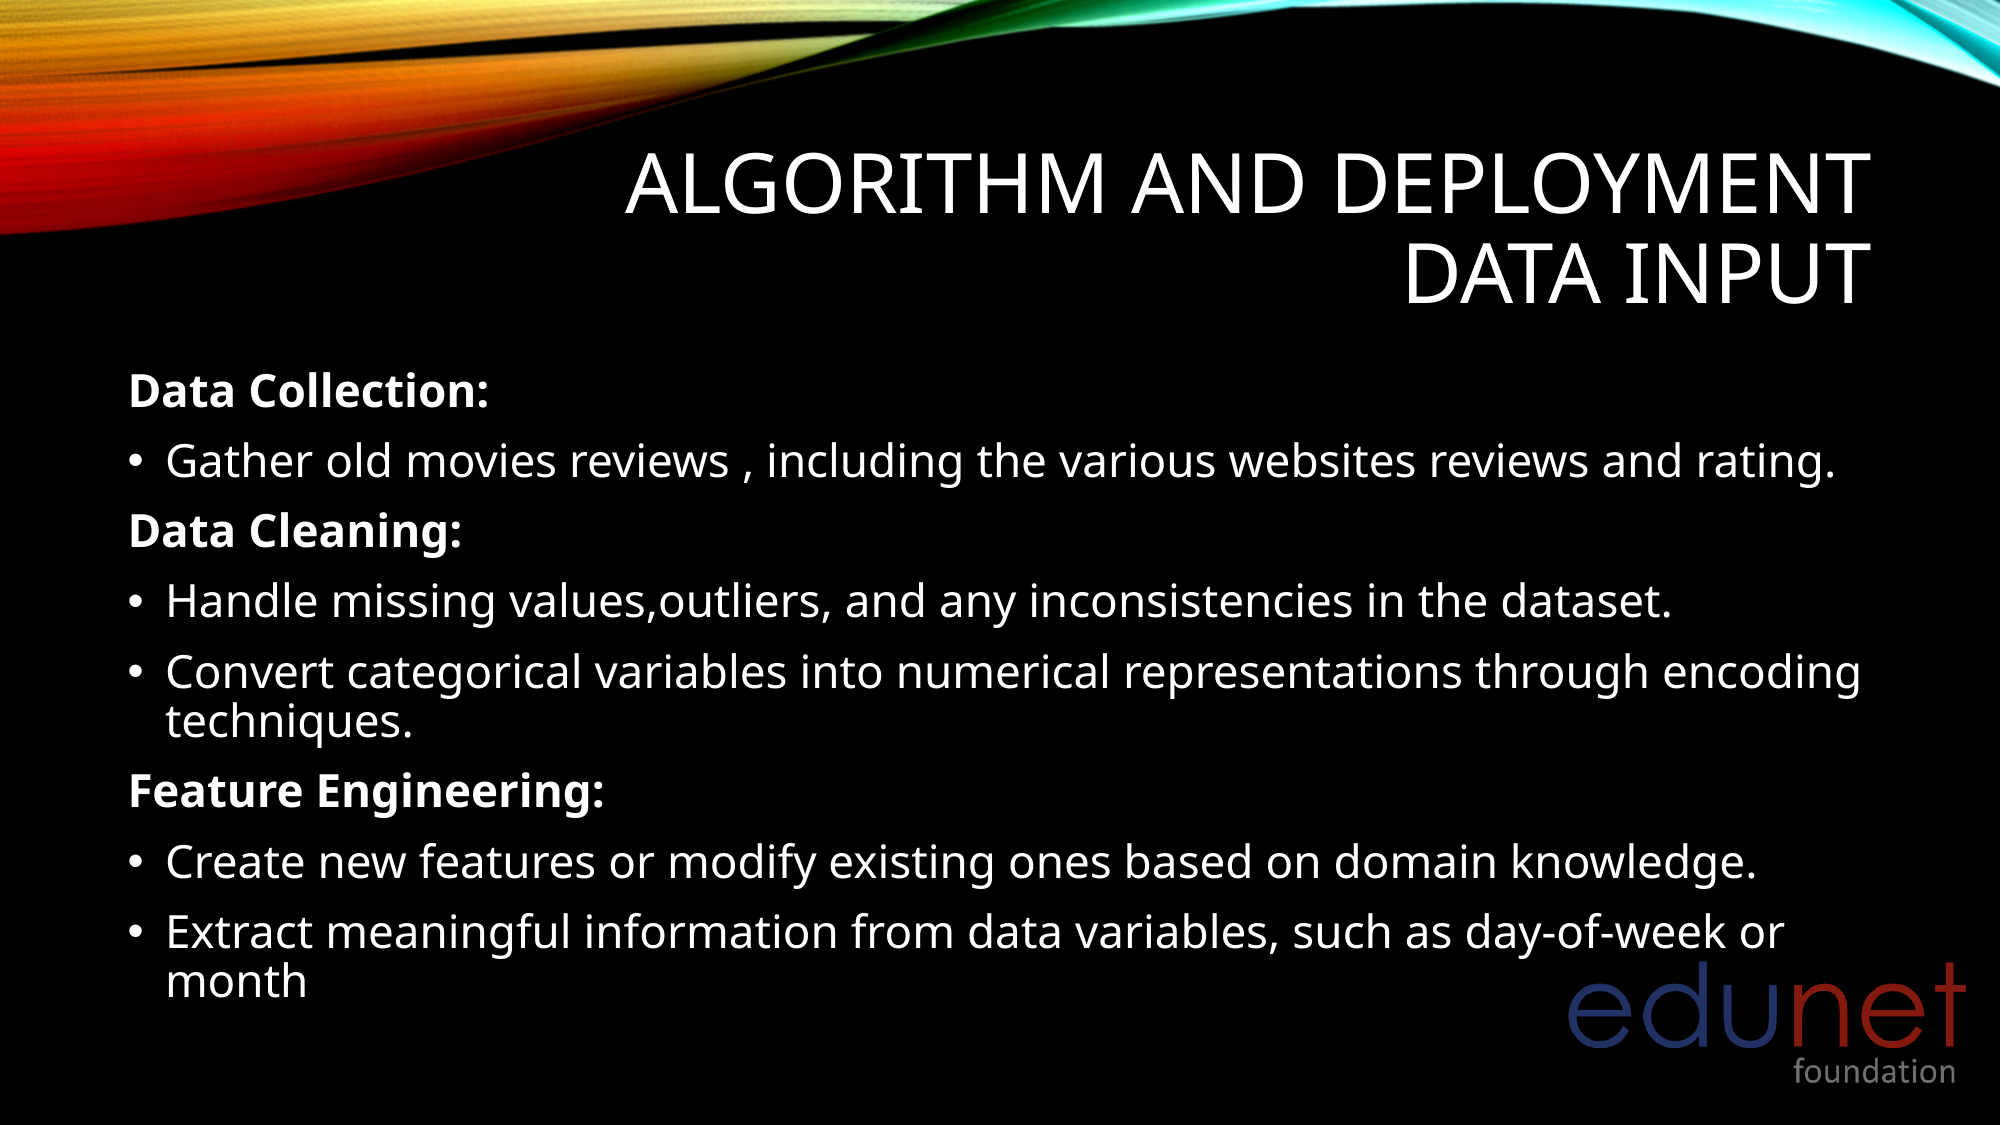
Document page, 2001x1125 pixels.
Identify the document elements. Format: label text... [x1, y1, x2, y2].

picture [1559, 956, 1971, 1091]
title ALGORITHM AND DEPLOYMENT Data Input [474, 125, 1888, 338]
picture [0, 0, 2000, 237]
list Data Collection: Gather old movies reviews , including the various websites reviews and rating. Data Cleaning: Handle missing values,outliers, and any inconsistencies in the dataset. Convert categorical variables into numerical representations through encoding techniques. Feature Engineering: Create new features or modify existing ones based on domain knowledge. Extract meaningful information from data variables, such as day-of-week or month [112, 360, 1888, 1021]
